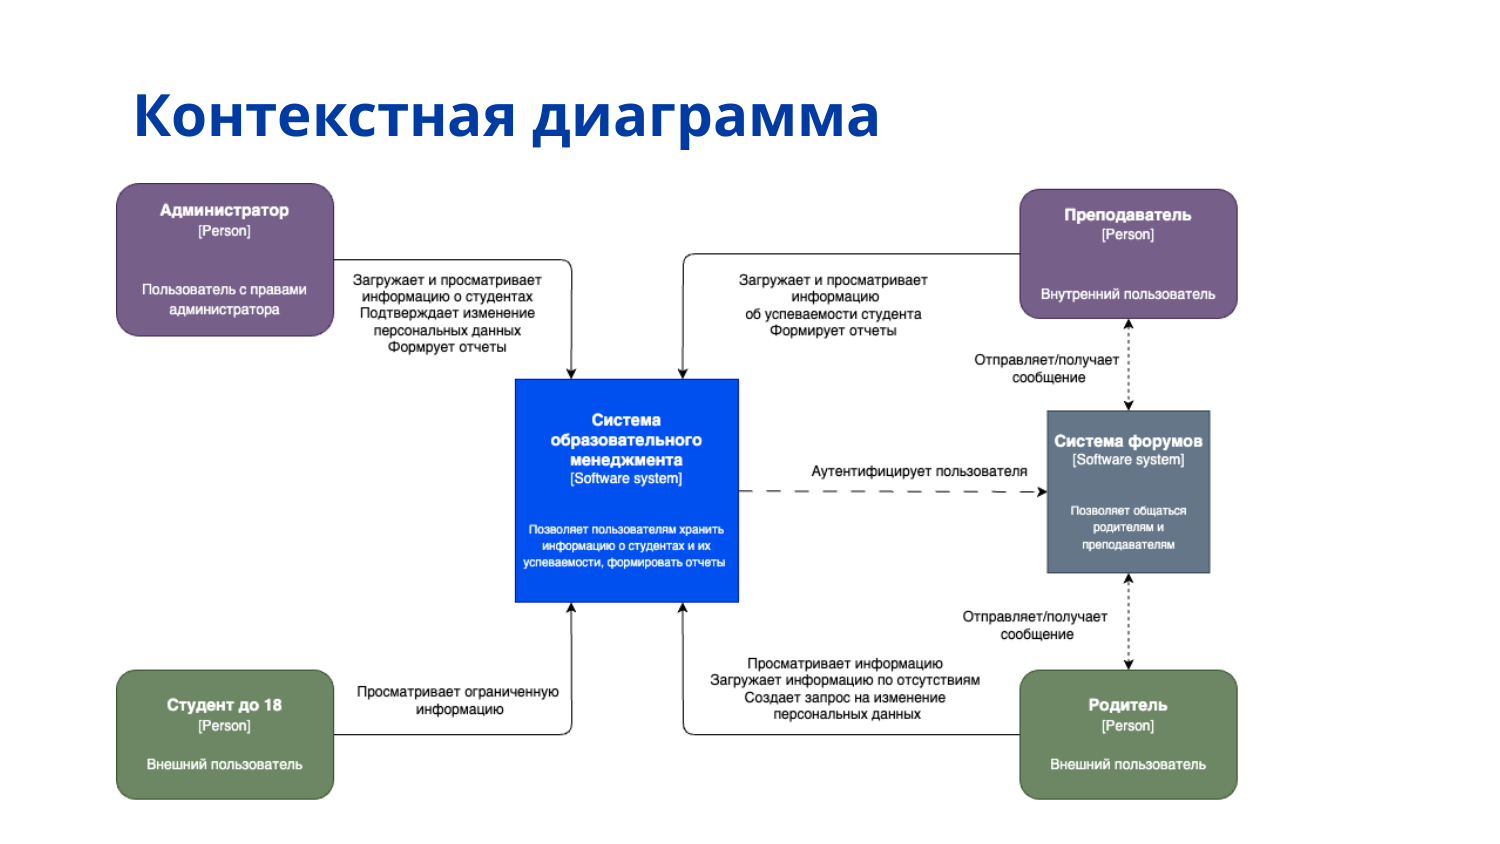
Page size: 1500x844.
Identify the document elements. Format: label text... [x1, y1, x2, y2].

title Контекстная диаграмма [116, 63, 1383, 157]
picture [116, 182, 1239, 801]
